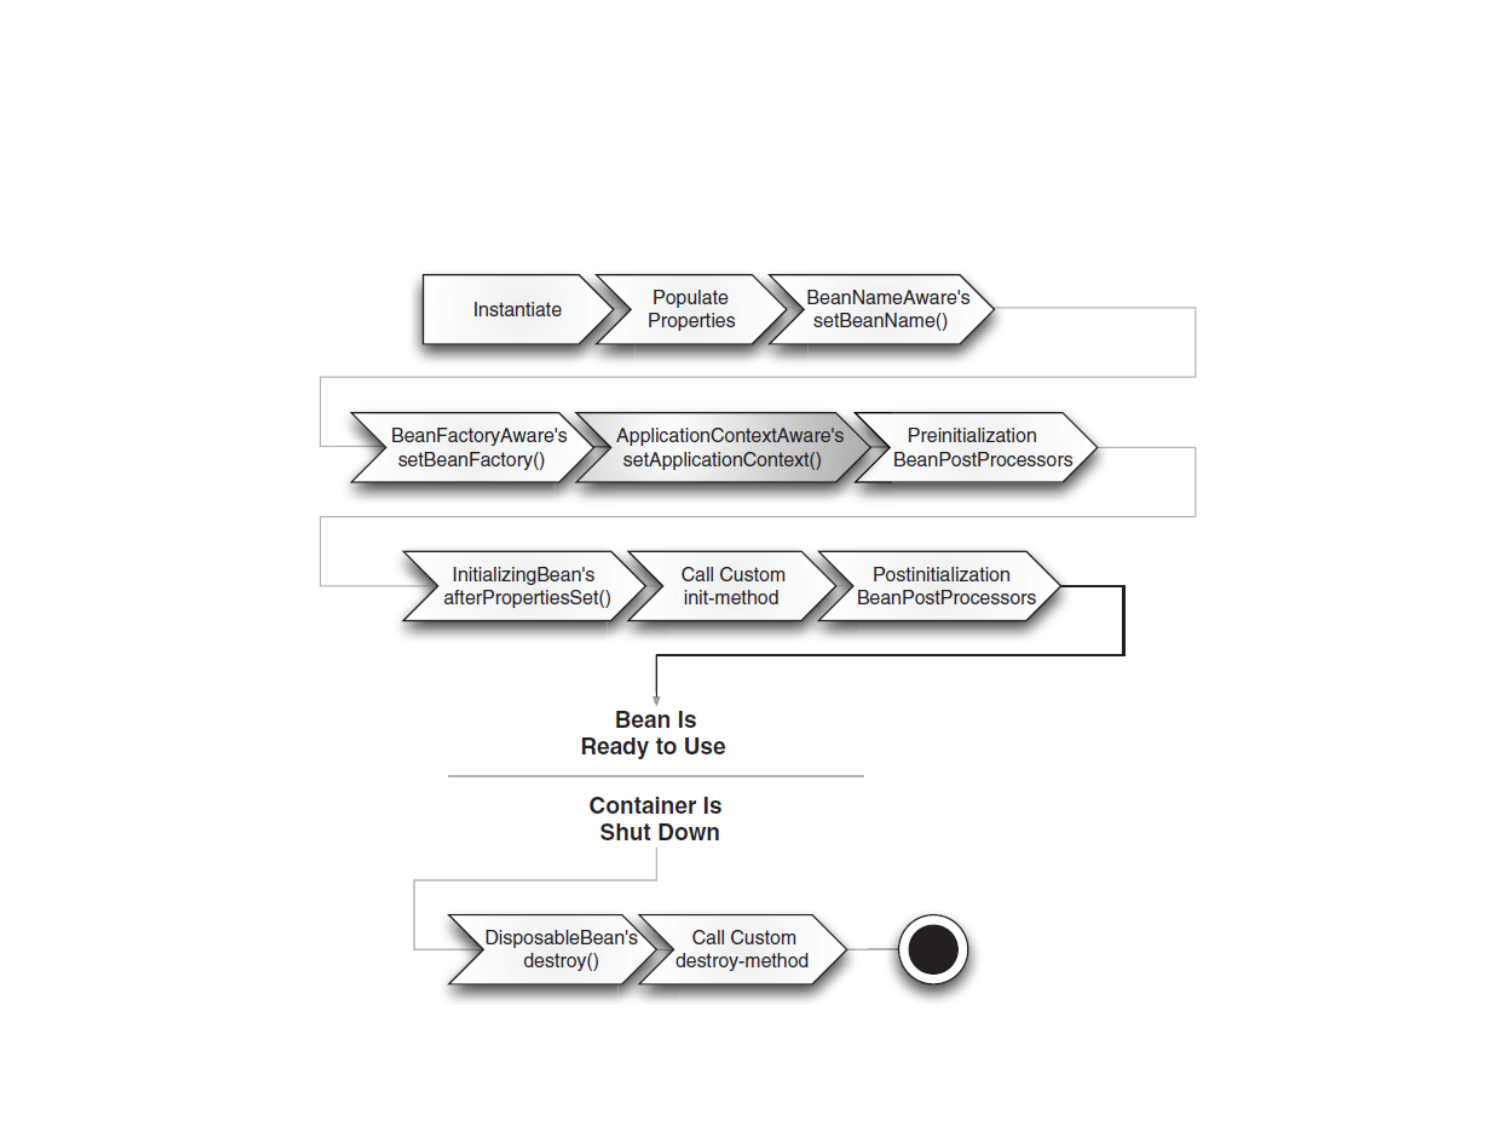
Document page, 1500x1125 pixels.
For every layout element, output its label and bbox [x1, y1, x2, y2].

list [279, 262, 1220, 1006]
